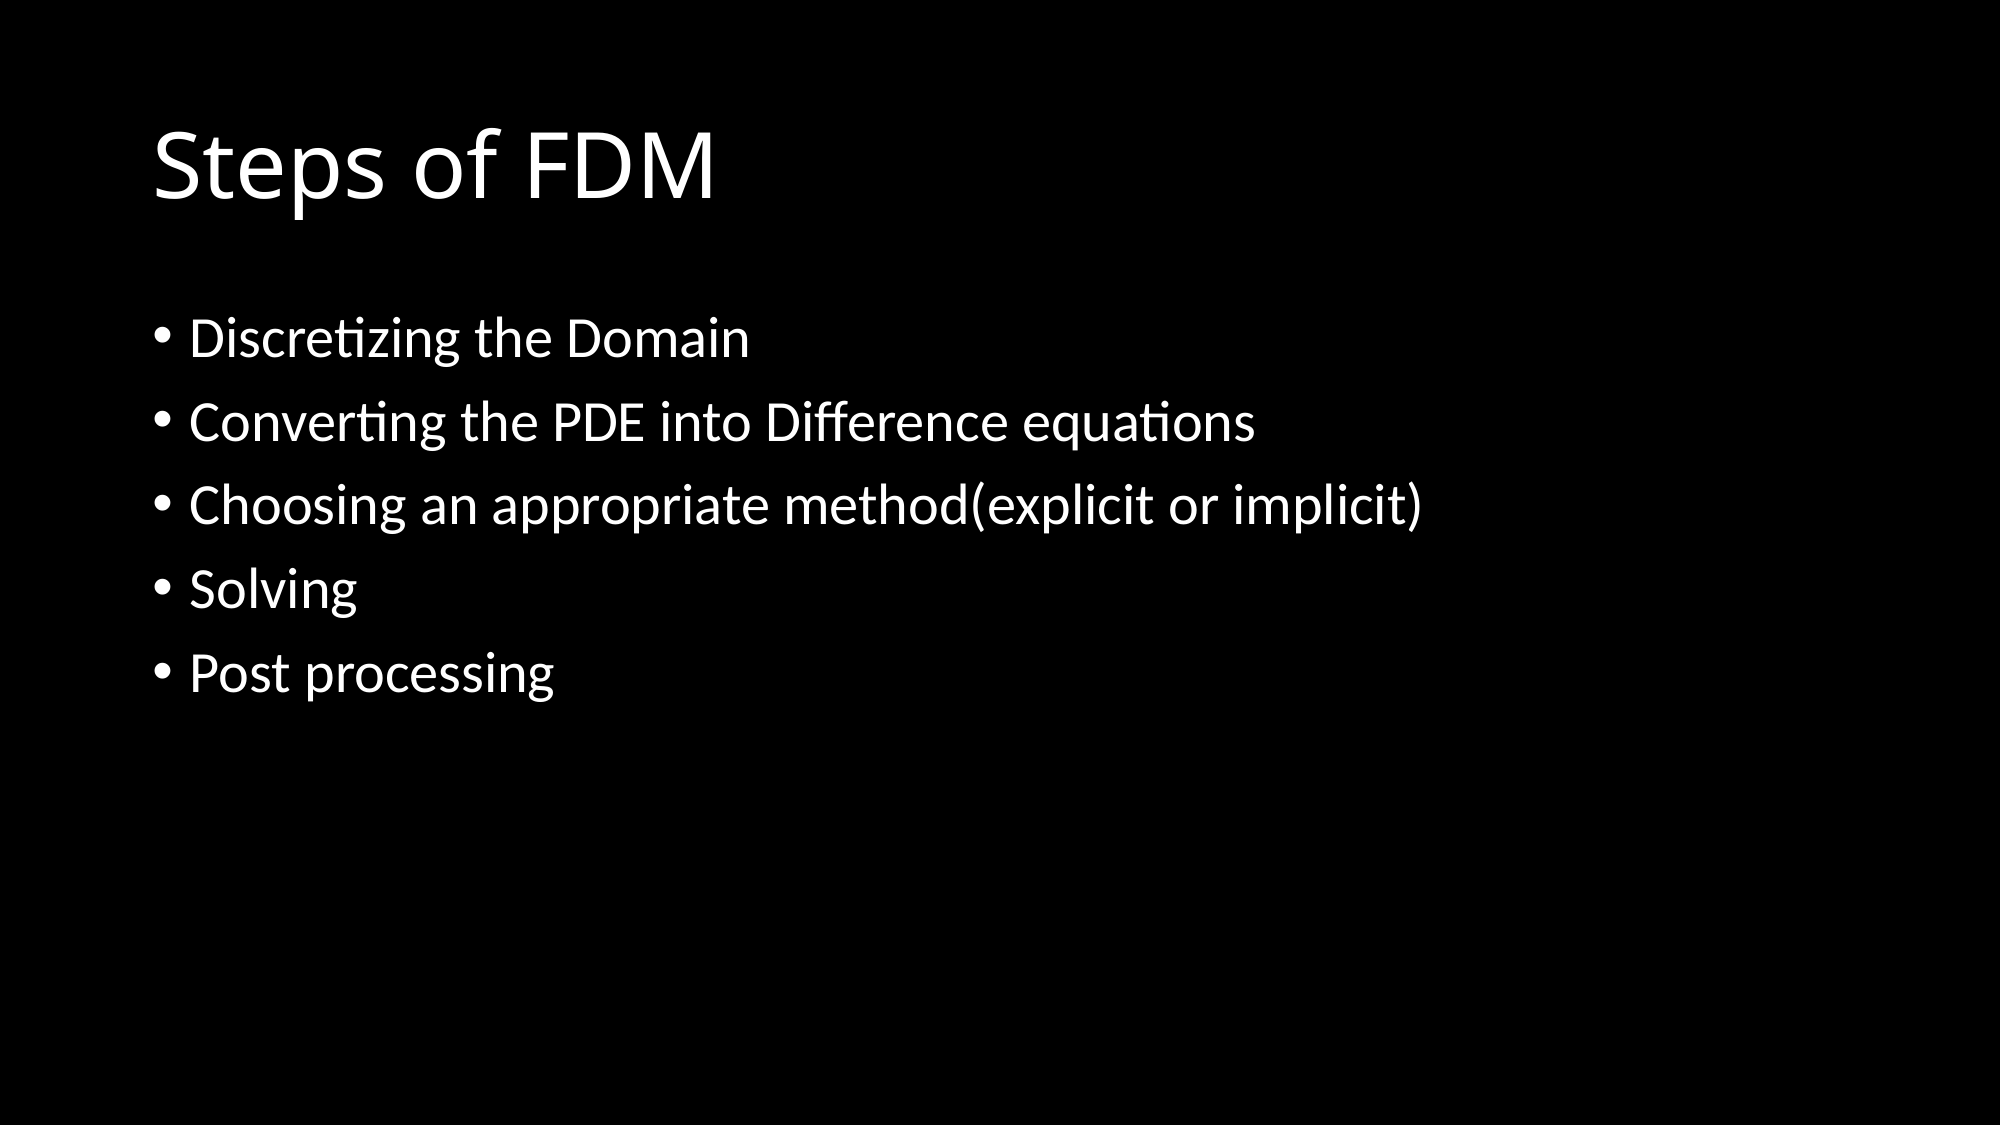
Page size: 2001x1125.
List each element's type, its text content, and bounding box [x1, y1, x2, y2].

list Discretizing the Domain Converting the PDE into Difference equations Choosing an appropriate method(explicit or implicit) Solving Post processing [137, 299, 1863, 1014]
title Steps of FDM [137, 59, 1863, 278]
